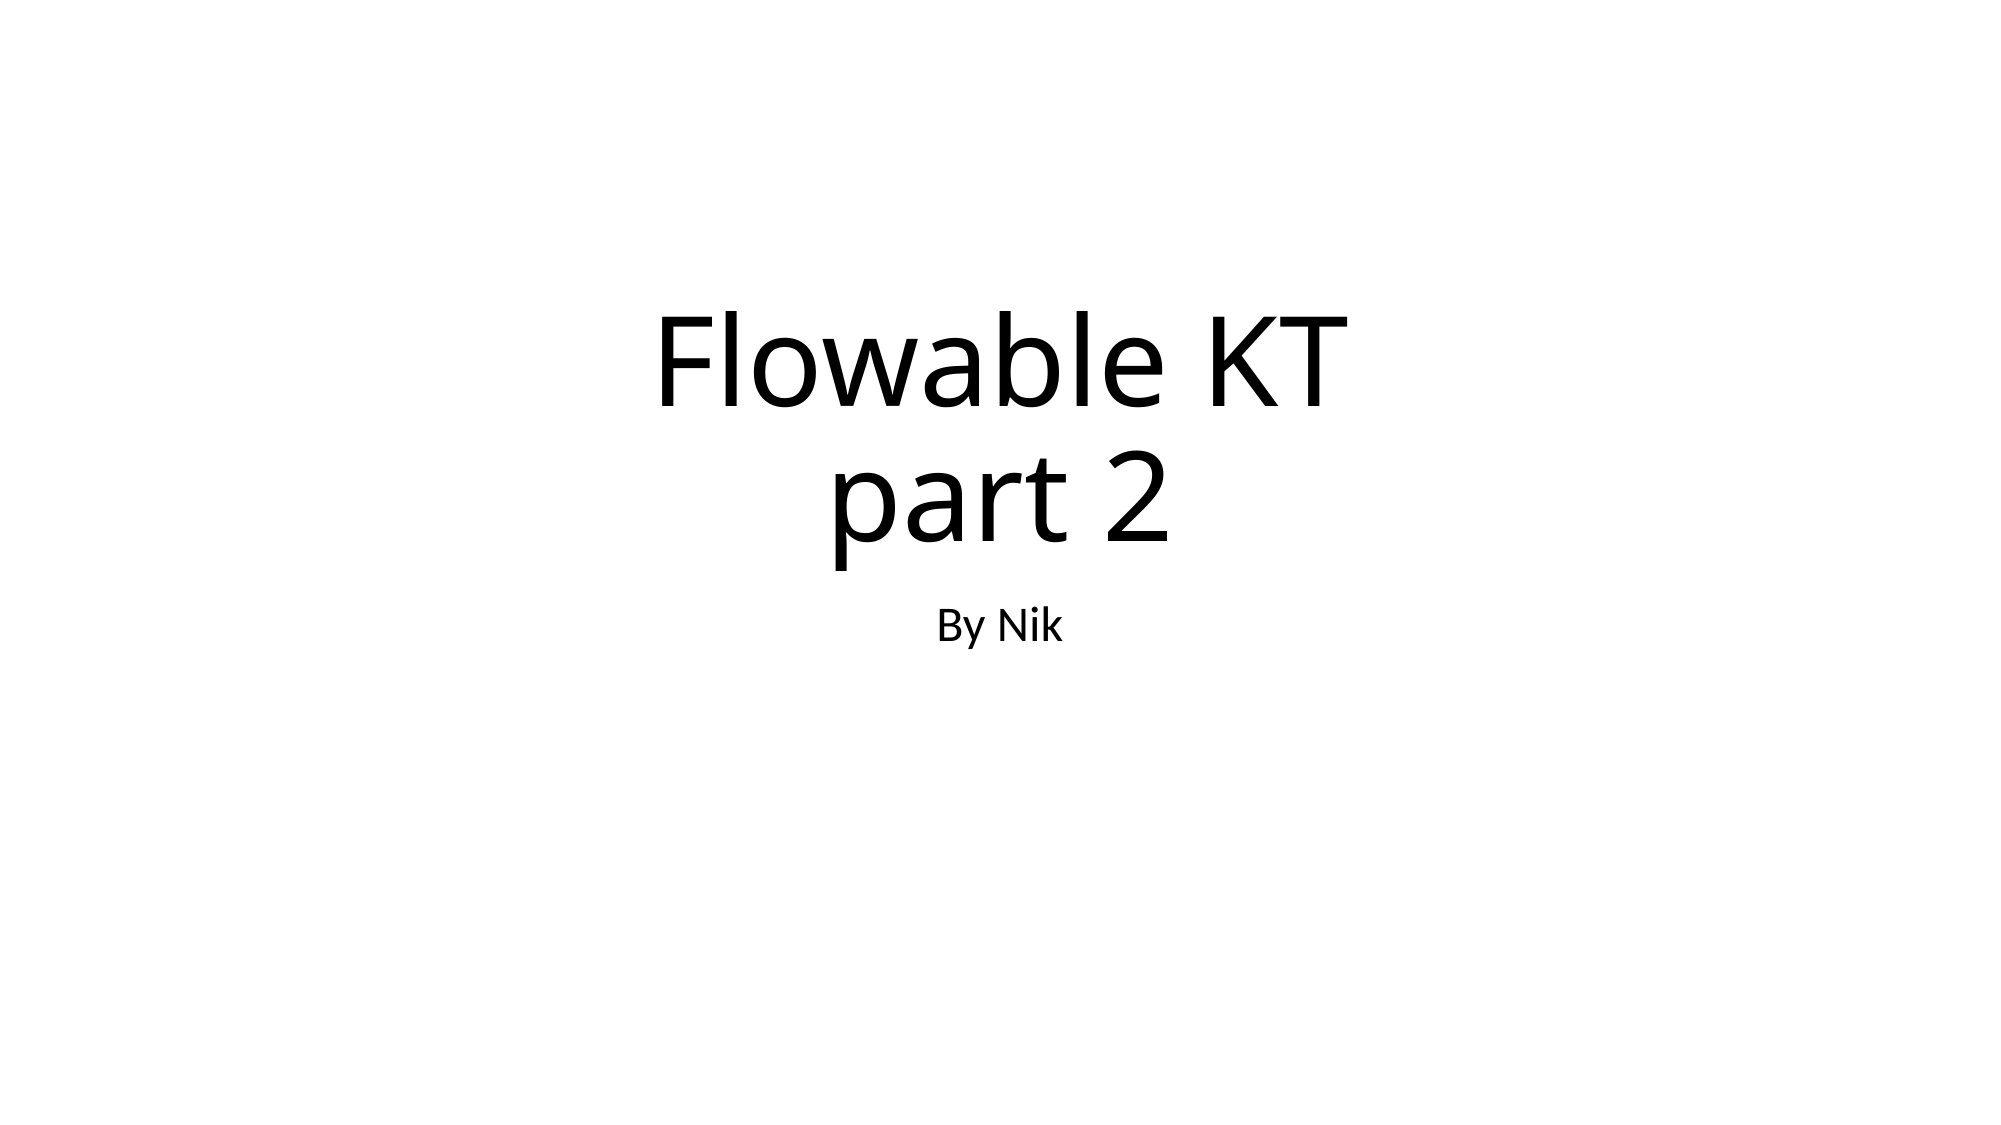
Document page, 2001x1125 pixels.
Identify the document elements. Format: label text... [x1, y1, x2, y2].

title Flowable KT part 2 [249, 184, 1750, 576]
subtitle By Nik [249, 590, 1750, 863]
